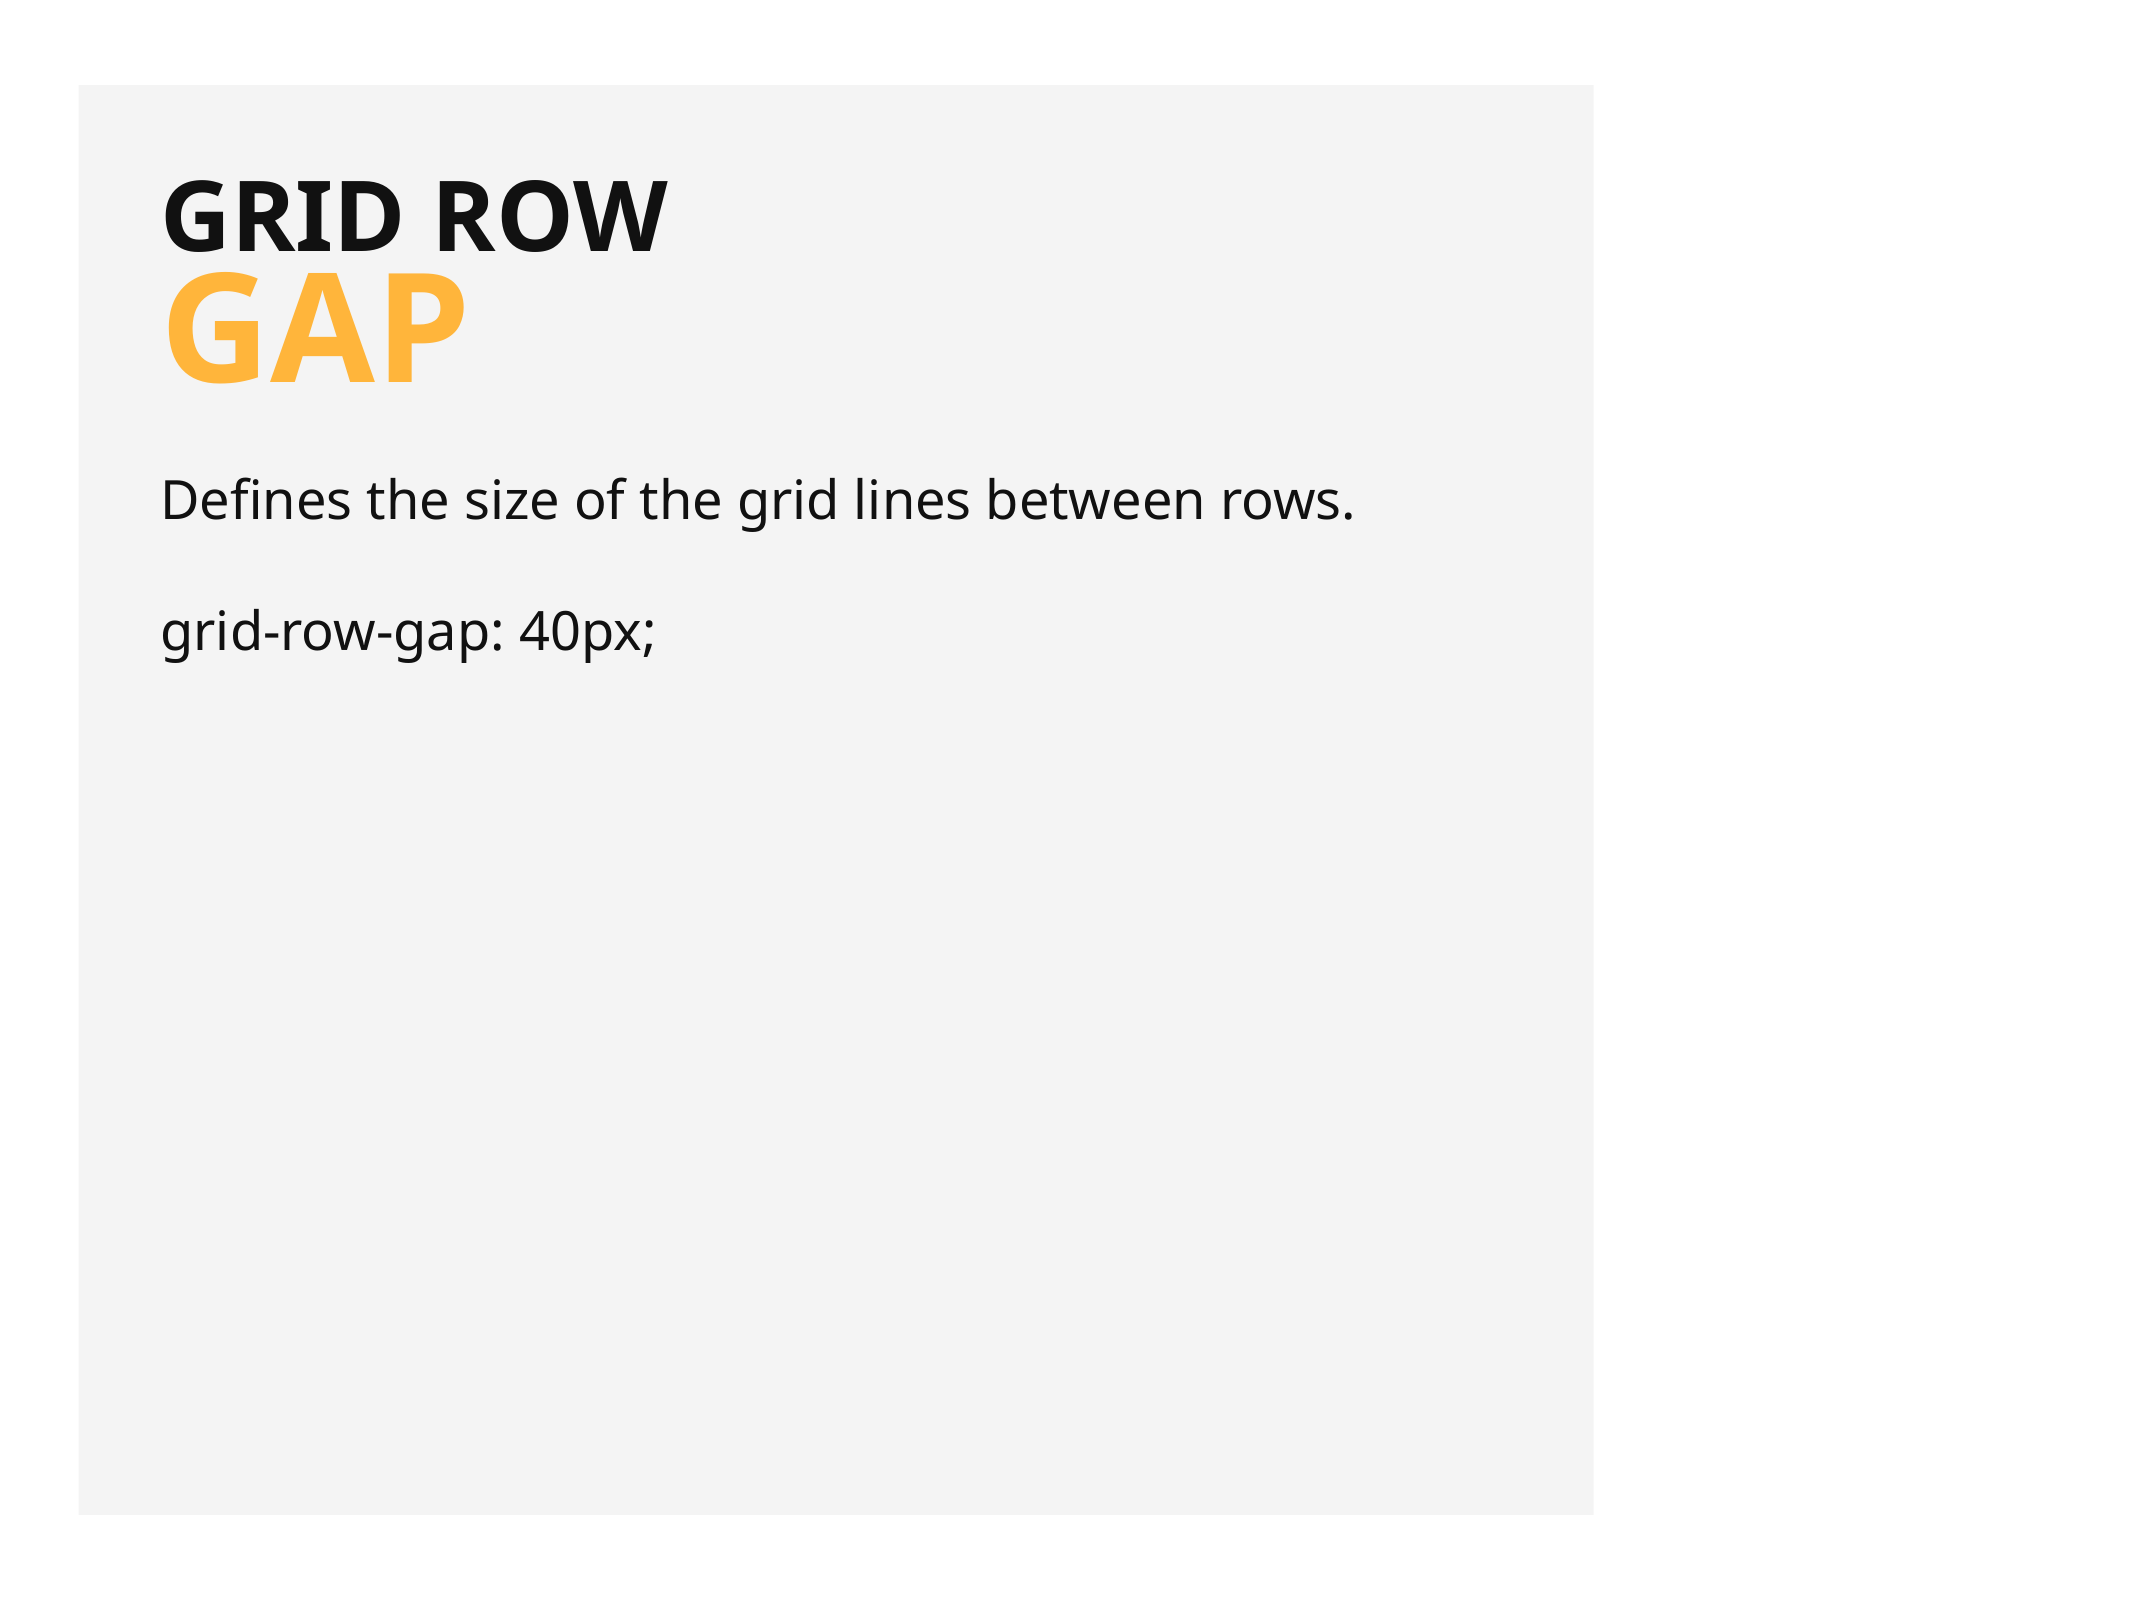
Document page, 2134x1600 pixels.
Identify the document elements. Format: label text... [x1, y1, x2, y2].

text_box Defines the size of the grid lines between rows. grid-row-gap: 40px; [152, 424, 1521, 770]
text_box [78, 85, 1594, 1515]
title grid Row gap [151, 75, 1870, 422]
